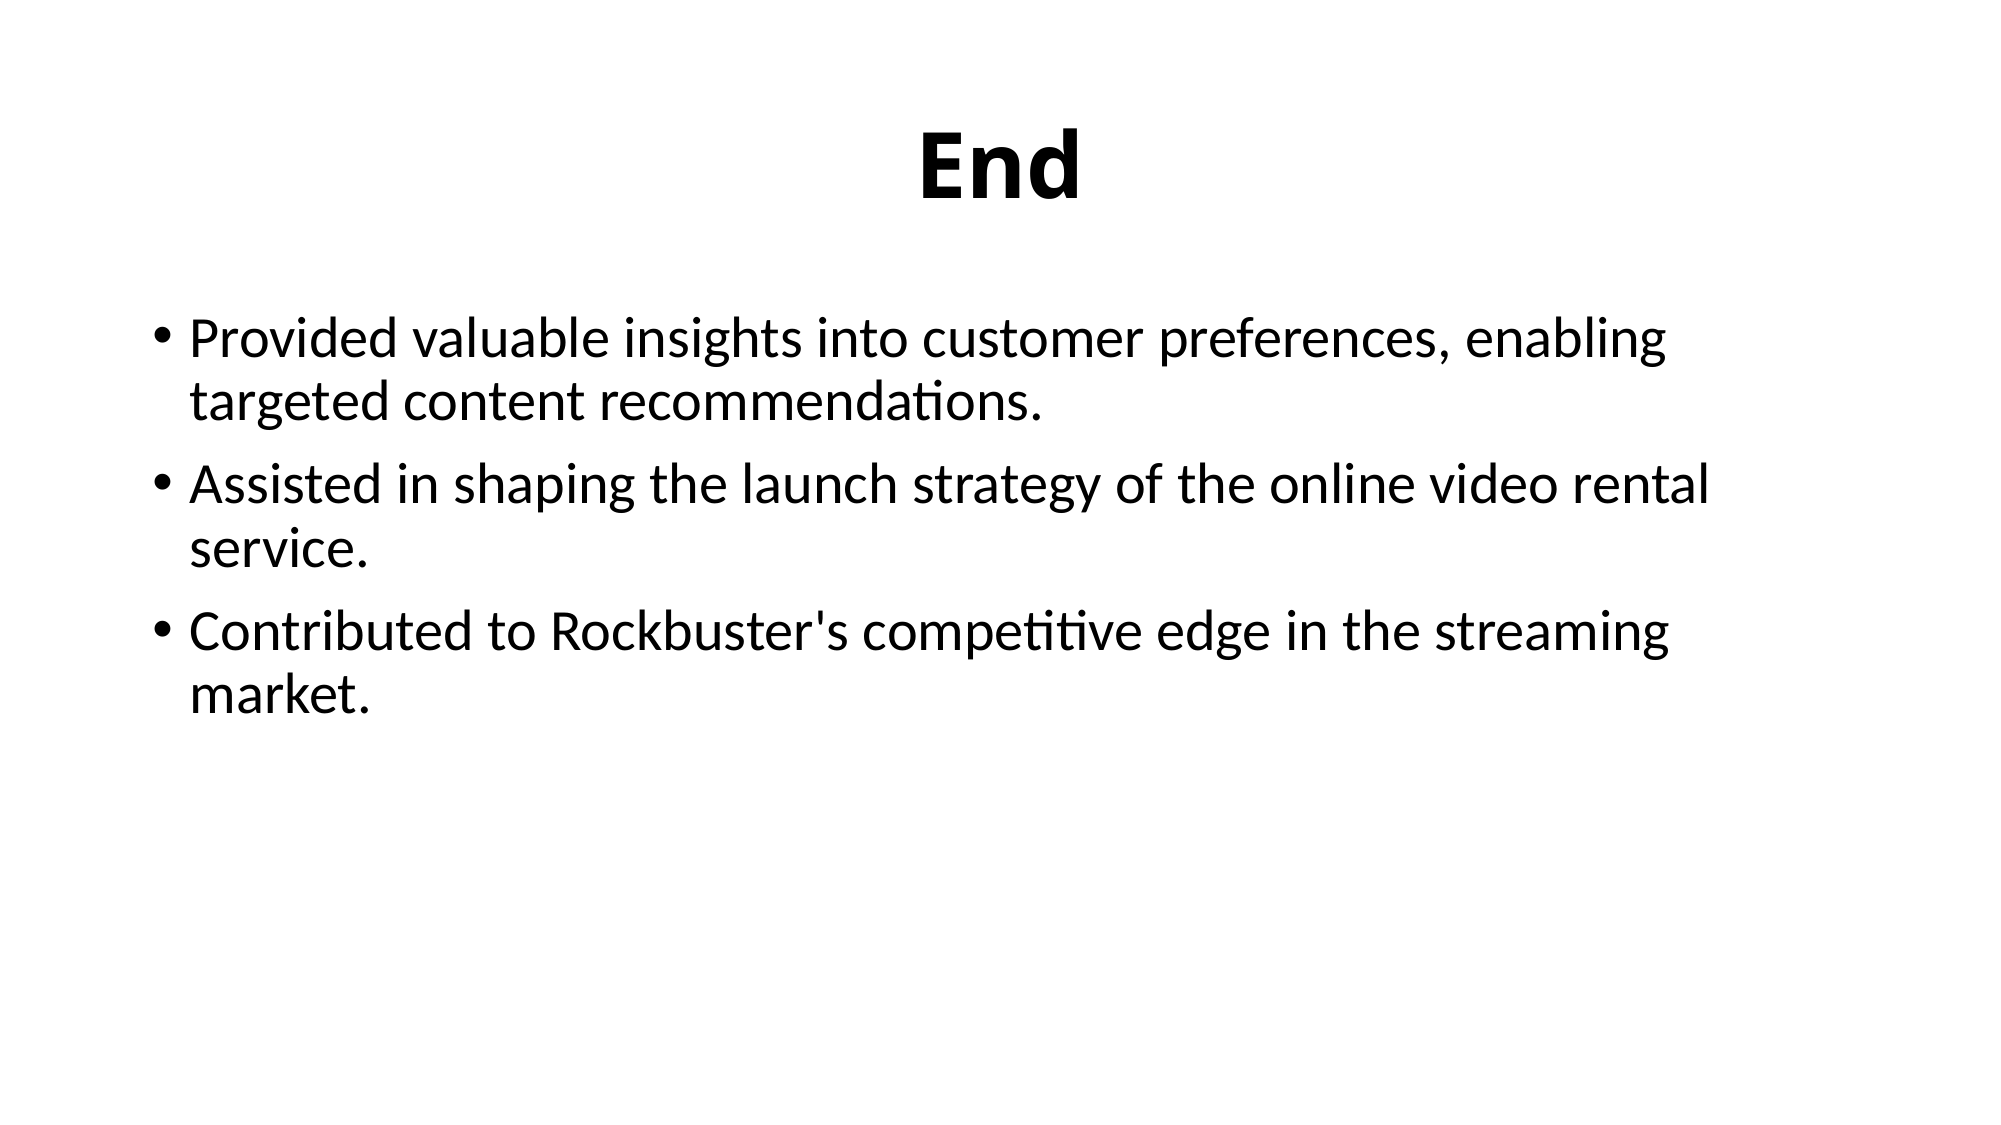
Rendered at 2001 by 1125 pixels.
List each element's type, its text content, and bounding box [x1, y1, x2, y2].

title End [137, 59, 1863, 278]
list Provided valuable insights into customer preferences, enabling targeted content recommendations. Assisted in shaping the launch strategy of the online video rental service. Contributed to Rockbuster's competitive edge in the streaming market. [137, 299, 1863, 1014]
